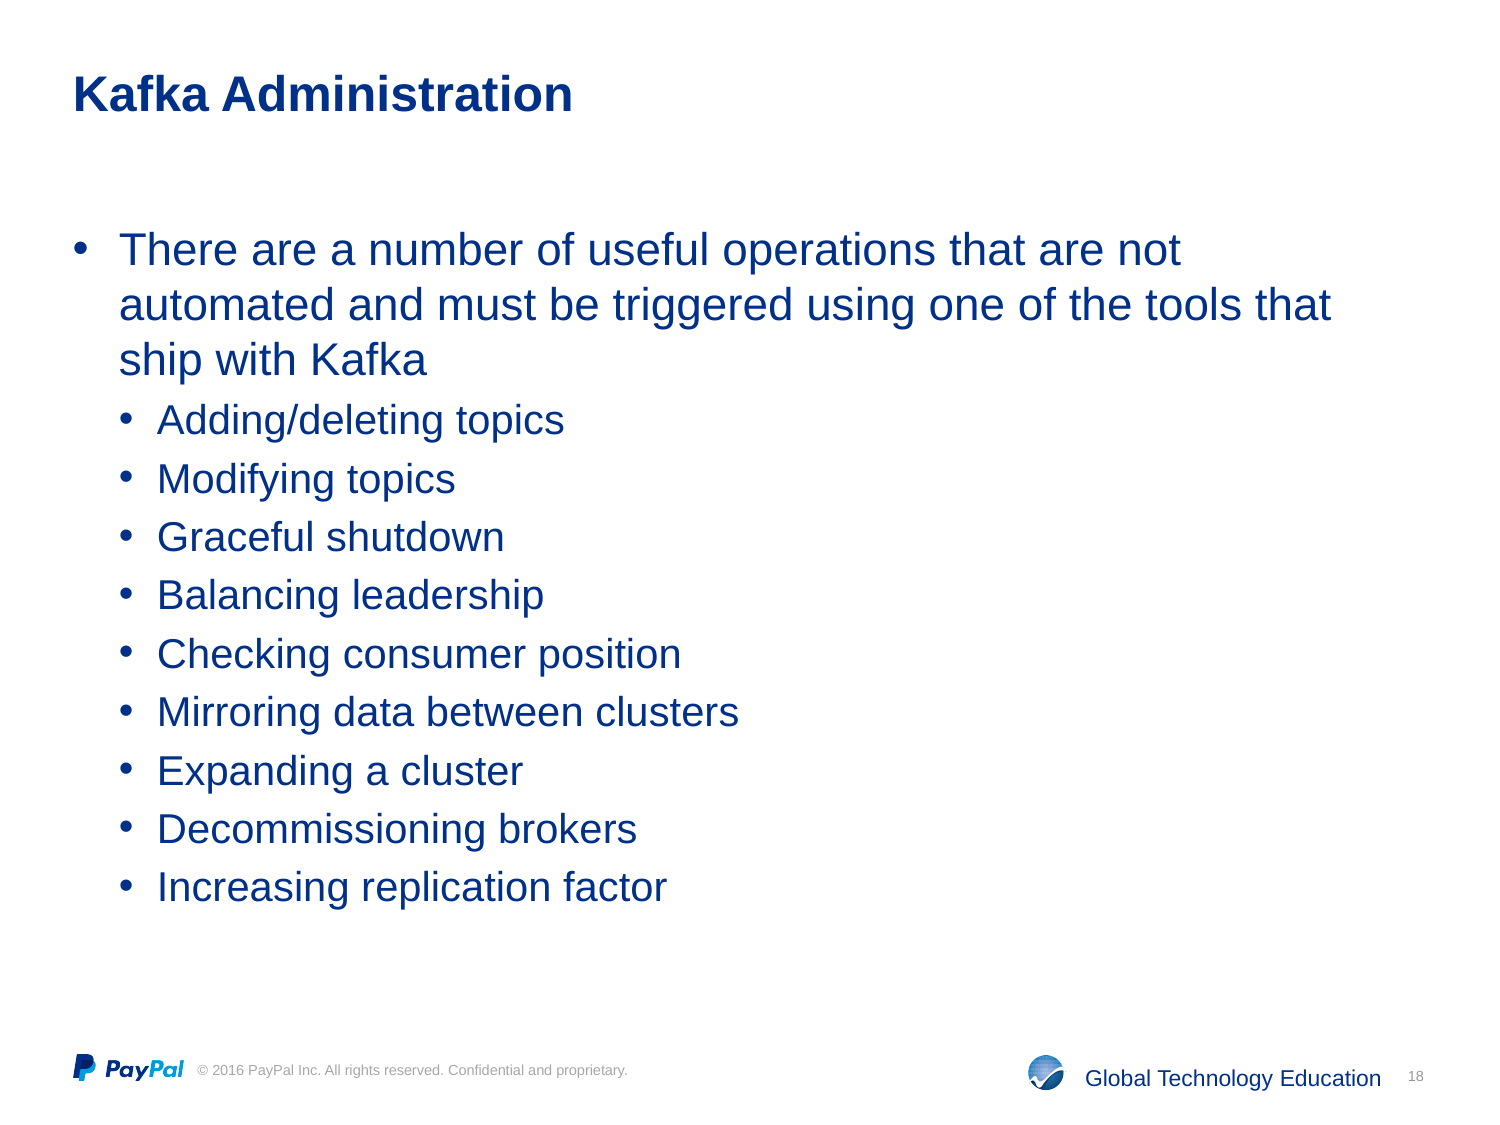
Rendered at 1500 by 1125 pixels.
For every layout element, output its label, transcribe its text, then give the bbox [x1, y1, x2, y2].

picture [1023, 1050, 1070, 1095]
title Kafka Administration [58, 53, 1409, 151]
list There are a number of useful operations that are not automated and must be triggered using one of the tools that ship with Kafka Adding/deleting topics Modifying topics Graceful shutdown Balancing leadership Checking consumer position Mirroring data between clusters Expanding a cluster Decommissioning brokers Increasing replication factor [57, 212, 1409, 1029]
picture [73, 1054, 184, 1081]
slide_number 18 [1383, 1045, 1439, 1106]
